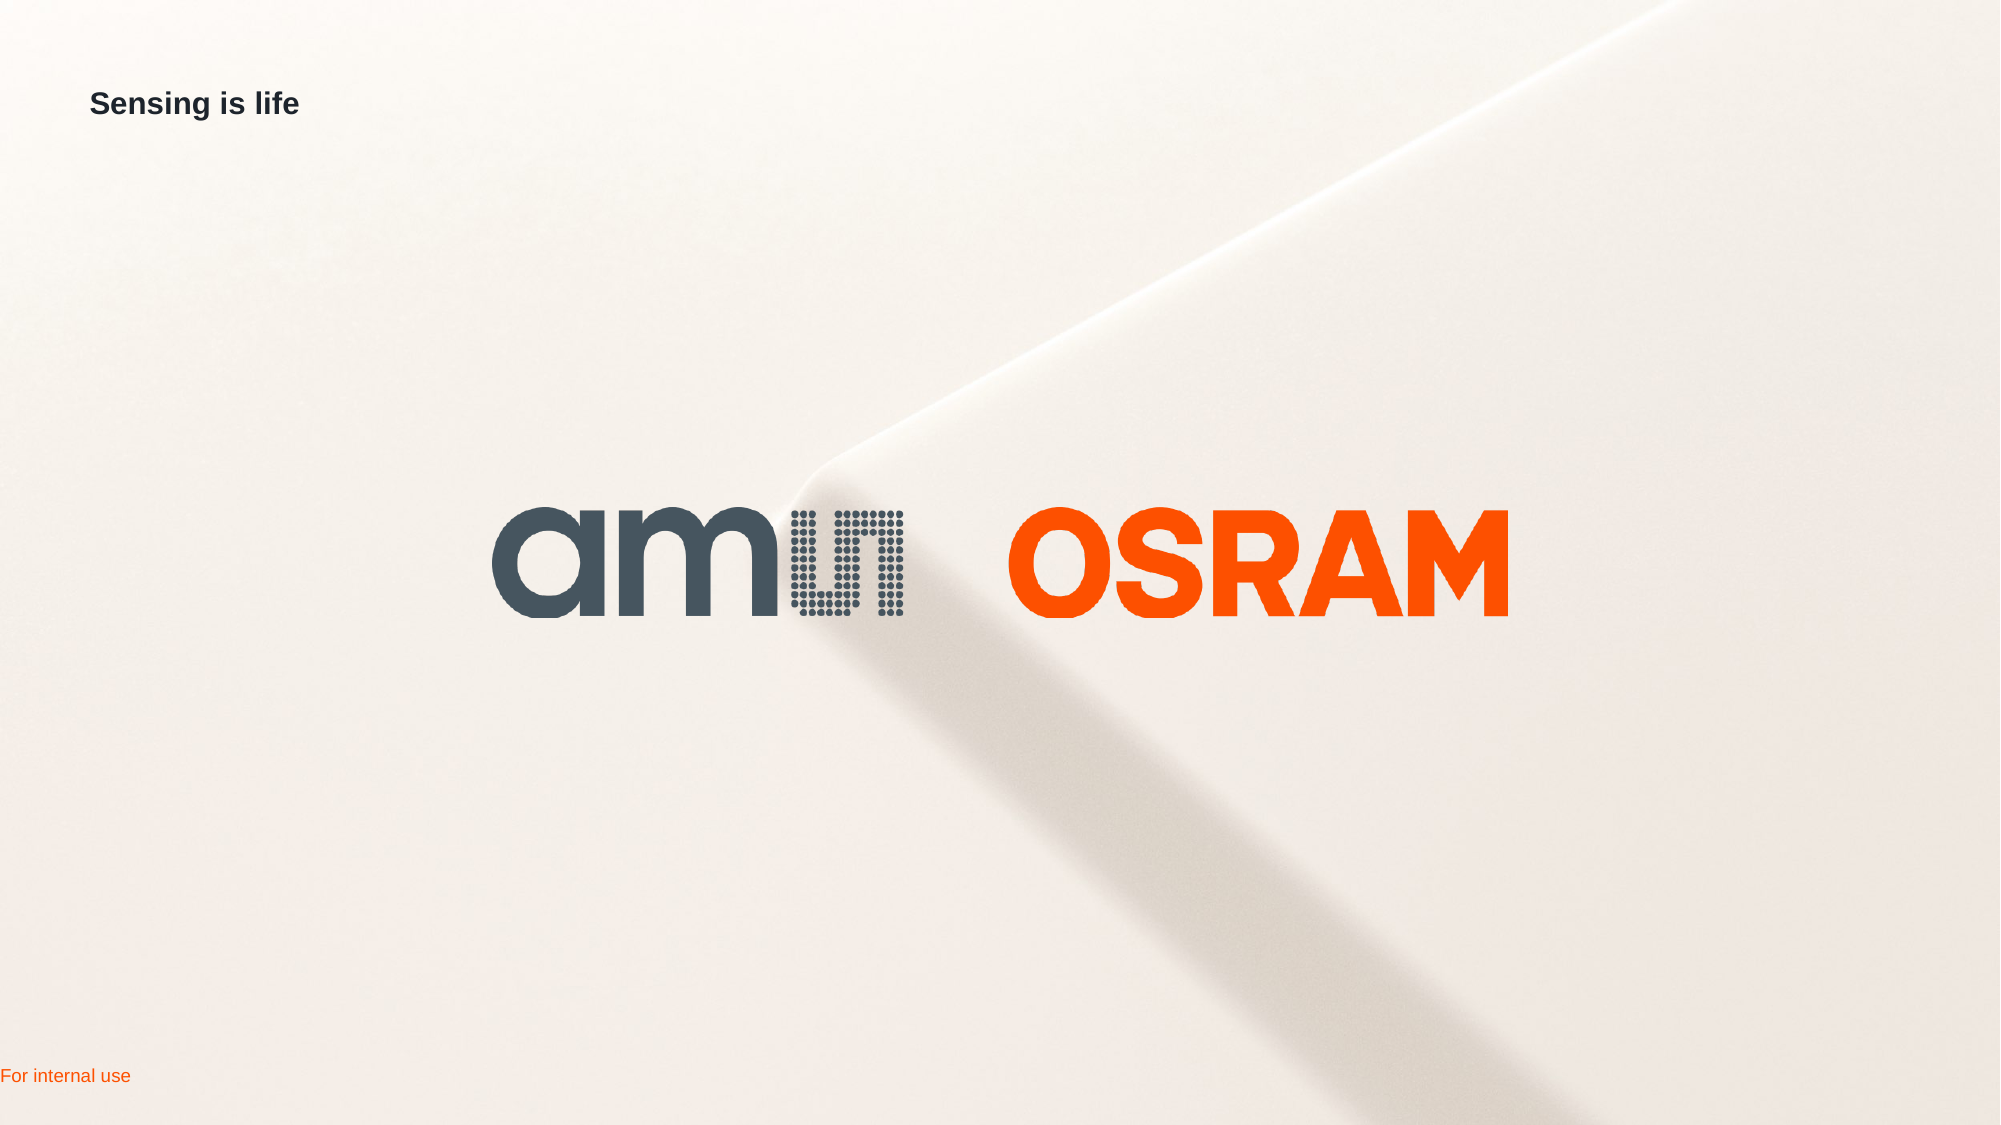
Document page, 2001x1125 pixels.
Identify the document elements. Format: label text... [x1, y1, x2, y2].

picture [0, 0, 2000, 1125]
footer For internal use [0, 1063, 281, 1086]
